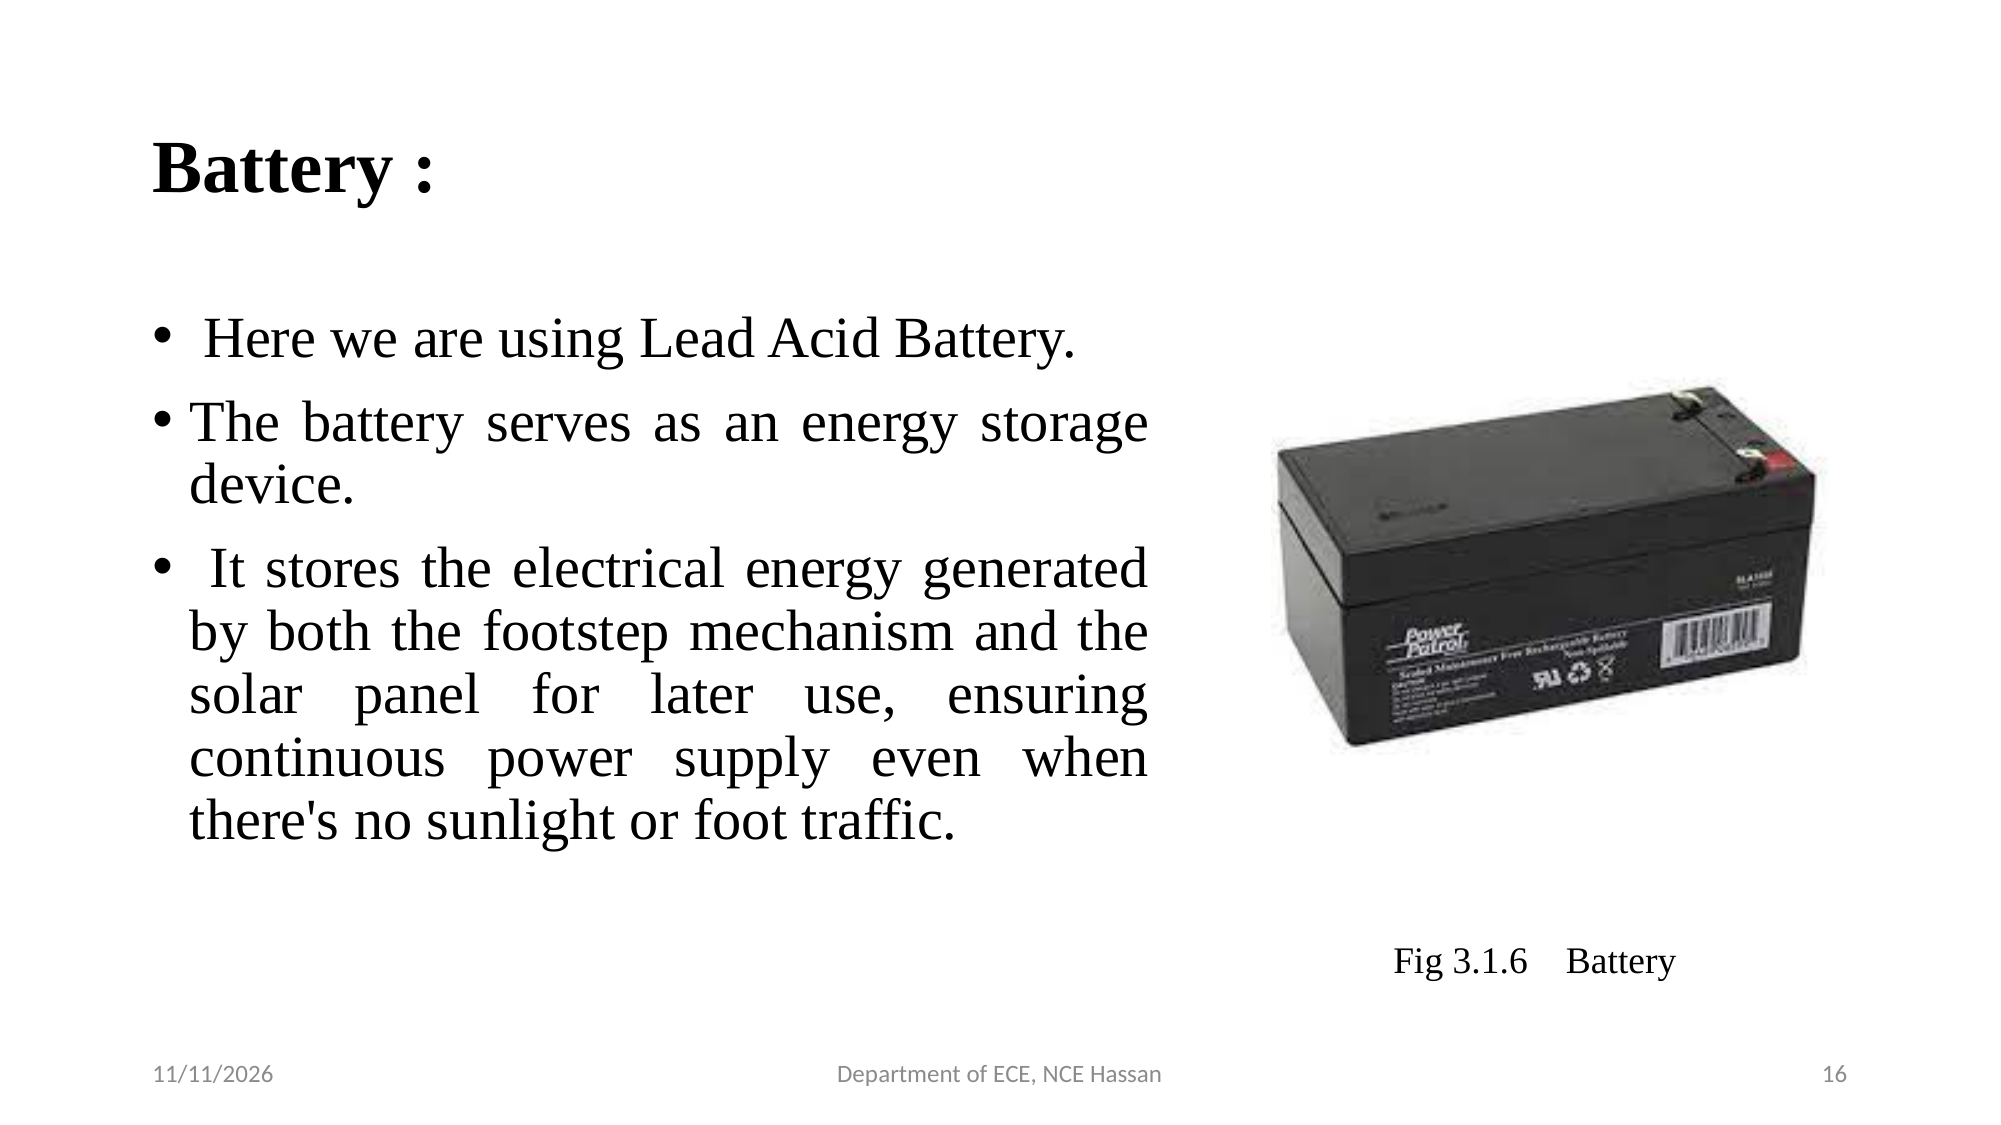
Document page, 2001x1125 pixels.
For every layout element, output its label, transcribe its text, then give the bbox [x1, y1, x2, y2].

text_box Fig 3.1.6 Battery [1268, 928, 1802, 989]
list Here we are using Lead Acid Battery. The battery serves as an energy storage device. It stores the electrical energy generated by both the footstep mechanism and the solar panel for later use, ensuring continuous power supply even when there's no sunlight or foot traffic. [137, 299, 1165, 1014]
title Battery : [137, 59, 1863, 278]
picture [1271, 299, 1830, 857]
footer Department of ECE, NCE Hassan [662, 1042, 1338, 1103]
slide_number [137, 1042, 588, 1103]
slide_number 16 [1412, 1042, 1863, 1103]
